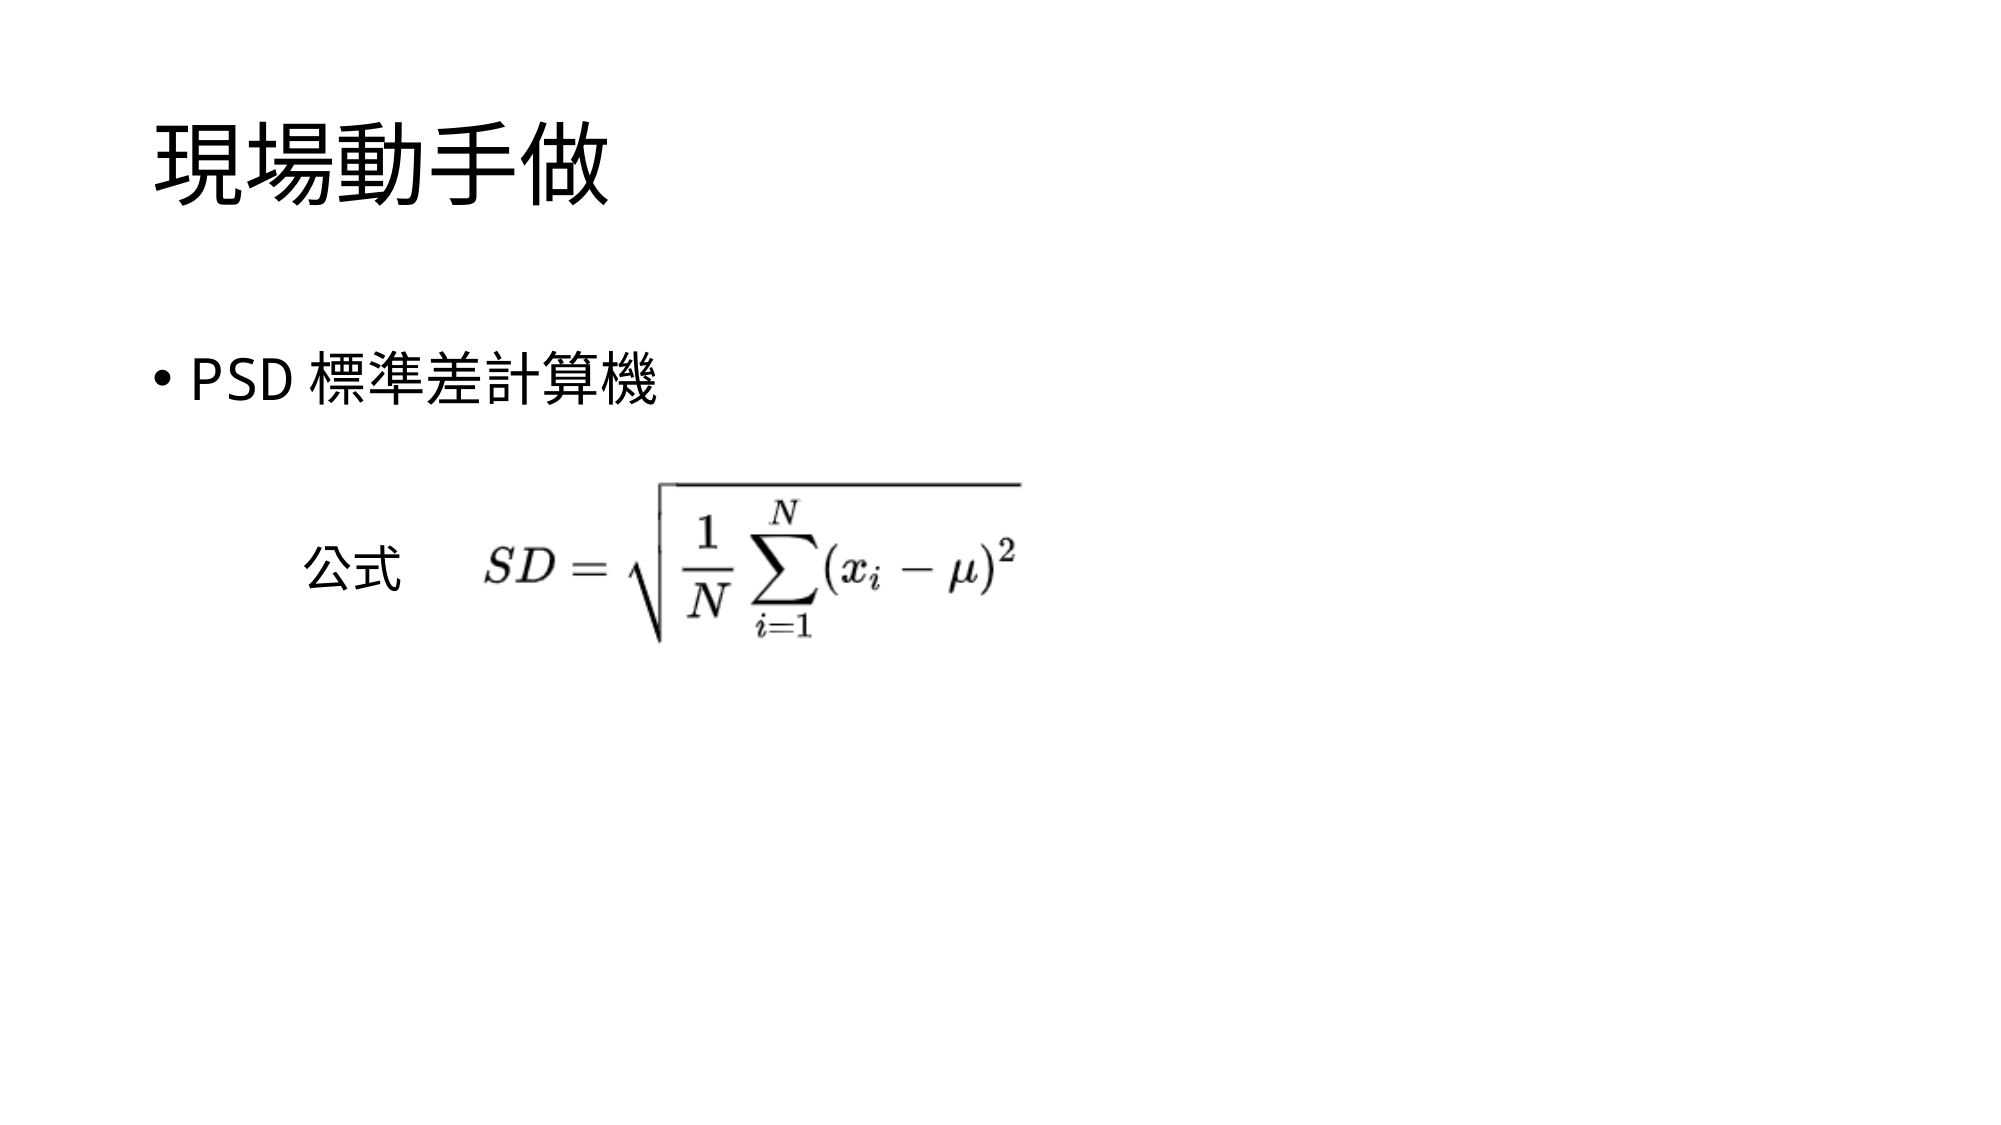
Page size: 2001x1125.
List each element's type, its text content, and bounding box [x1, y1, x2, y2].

picture [466, 451, 1058, 674]
list PSD標準差計算機 公式 [137, 299, 1863, 1014]
title 現場動手做 [137, 59, 1863, 278]
